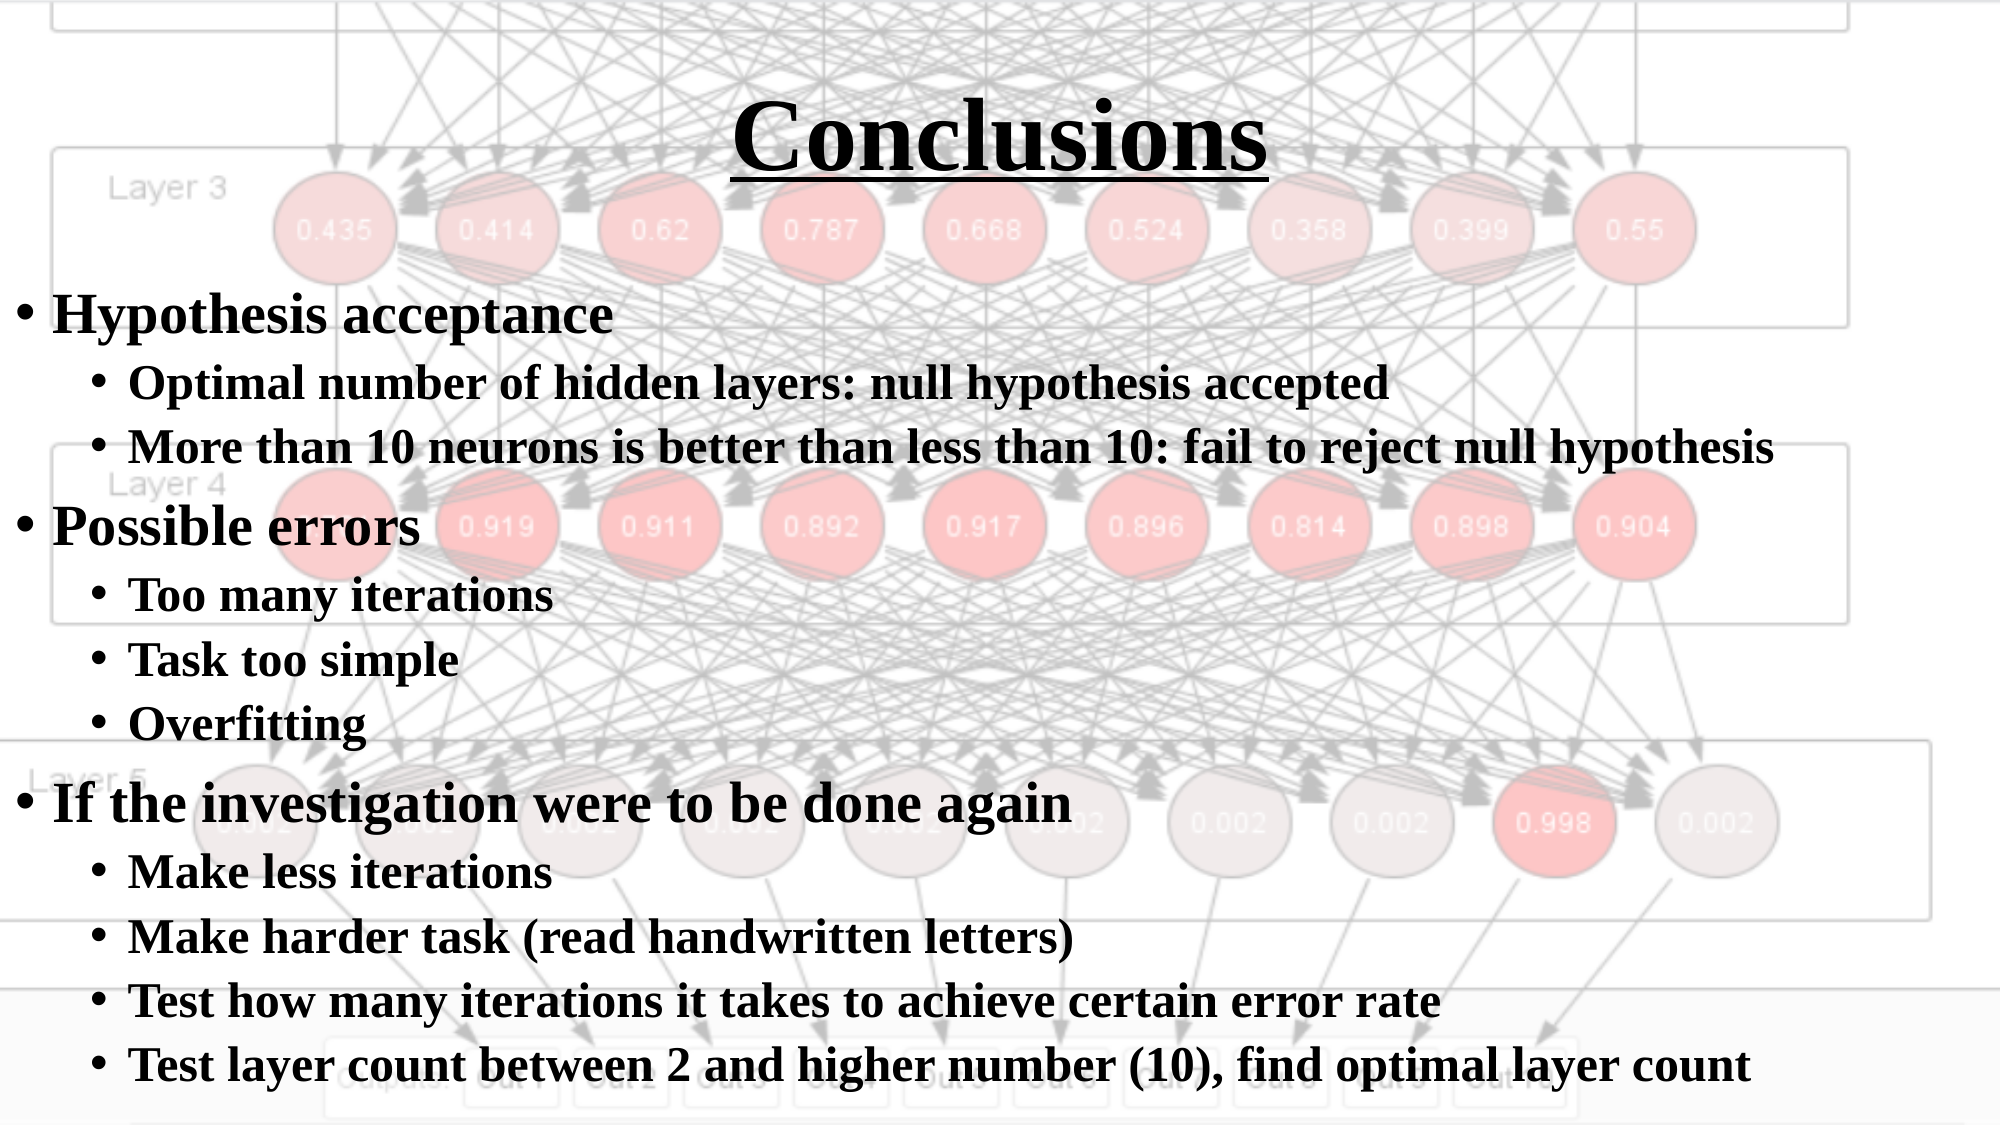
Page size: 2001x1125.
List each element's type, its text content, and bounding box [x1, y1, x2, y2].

title Conclusions [0, 0, 2000, 275]
list Hypothesis acceptance Optimal number of hidden layers: null hypothesis accepted More than 10 neurons is better than less than 10: fail to reject null hypothesis Possible errors Too many iterations Task too simple Overfitting If the investigation were to be done again Make less iterations Make harder task (read handwritten letters) Test how many iterations it takes to achieve certain error rate Test layer count between 2 and higher number (10), find optimal layer count [0, 275, 2000, 1124]
